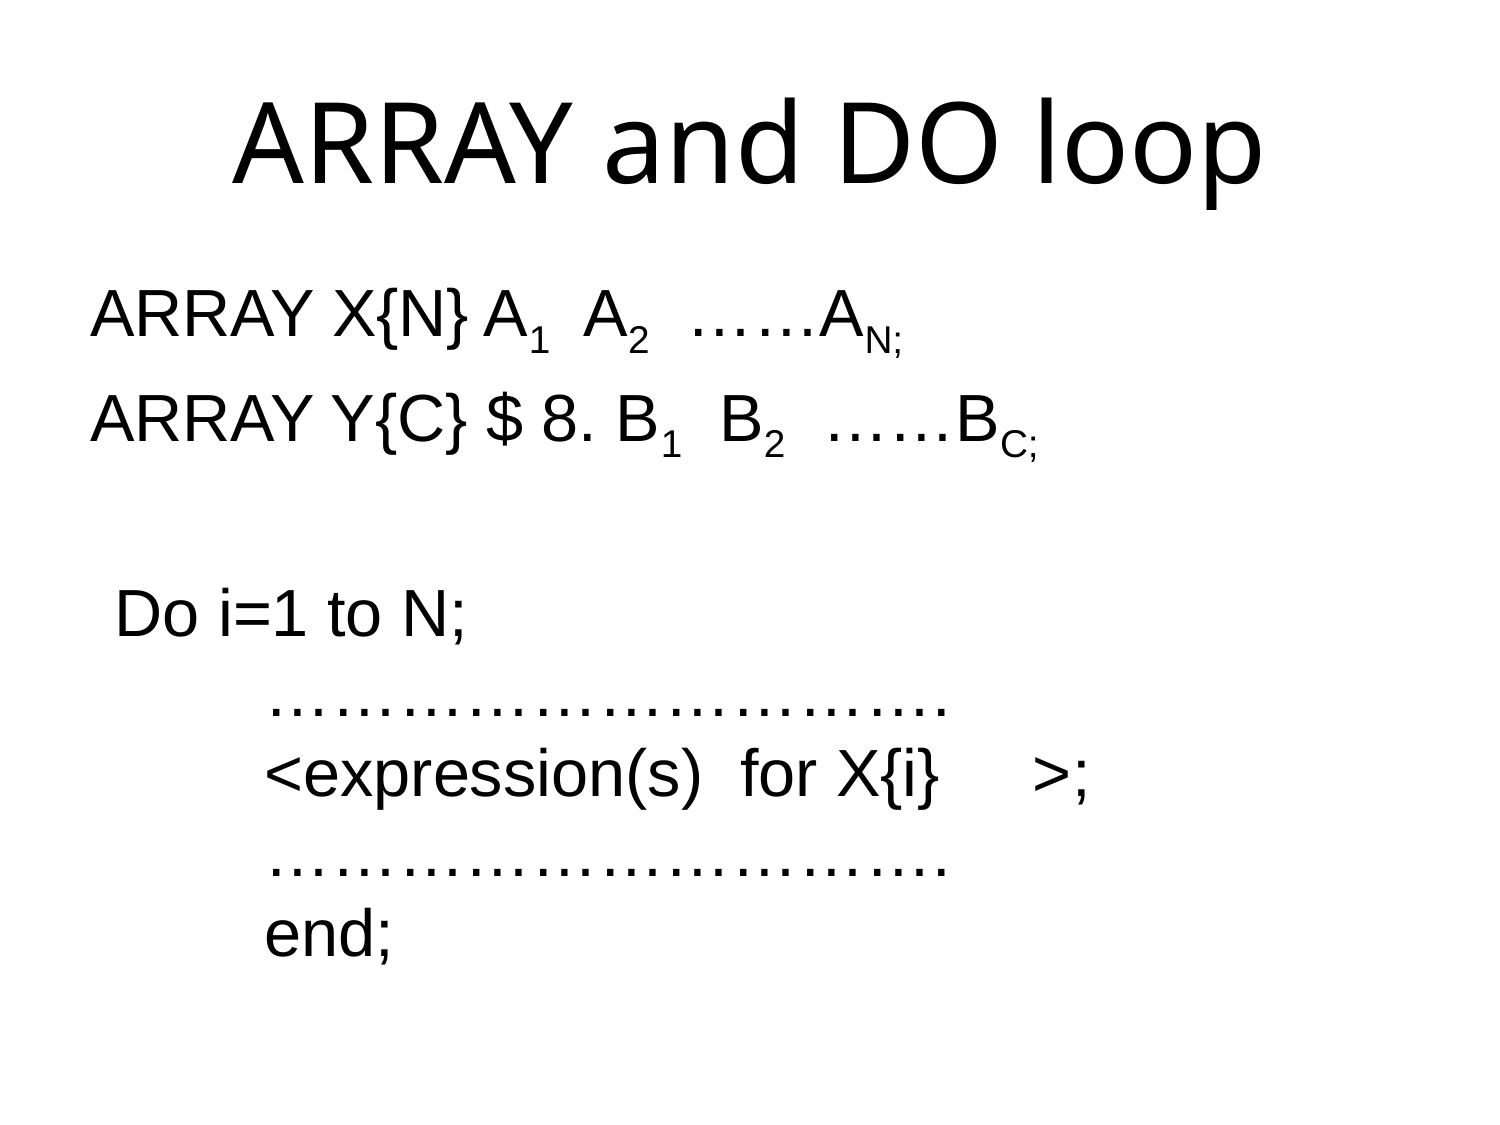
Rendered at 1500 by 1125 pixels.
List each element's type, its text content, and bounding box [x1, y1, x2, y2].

text_box Do i=1 to N; …………………………. <expression(s) for X{i} >; …………………………. end; [99, 562, 1213, 977]
title ARRAY and DO loop [74, 44, 1426, 233]
list ARRAY X{N} A1 A2 ……AN; ARRAY Y{C} $ 8. B1 B2 ……BC; [74, 262, 1426, 526]
